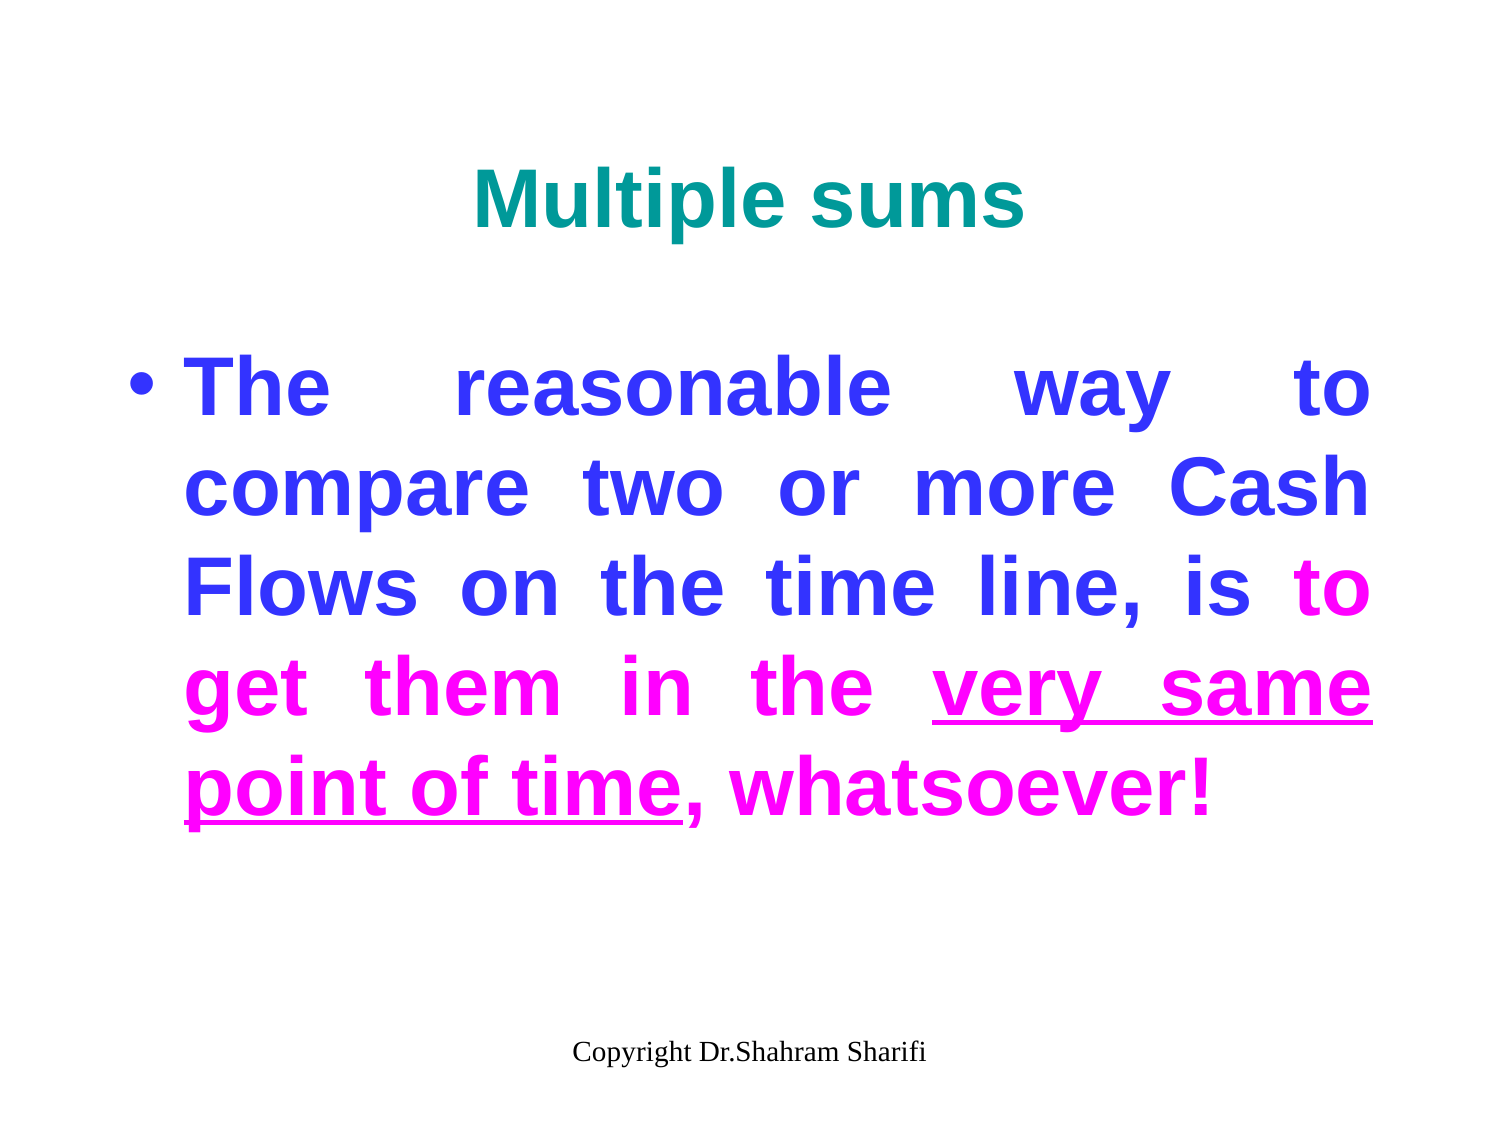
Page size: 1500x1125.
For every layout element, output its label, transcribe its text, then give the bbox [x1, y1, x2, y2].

title Multiple sums [112, 99, 1388, 288]
text_box Copyright Dr.Shahram Sharifi [512, 1024, 988, 1100]
list The reasonable way to compare two or more Cash Flows on the time line, is to get them in the very same point of time, whatsoever! [112, 324, 1388, 1000]
